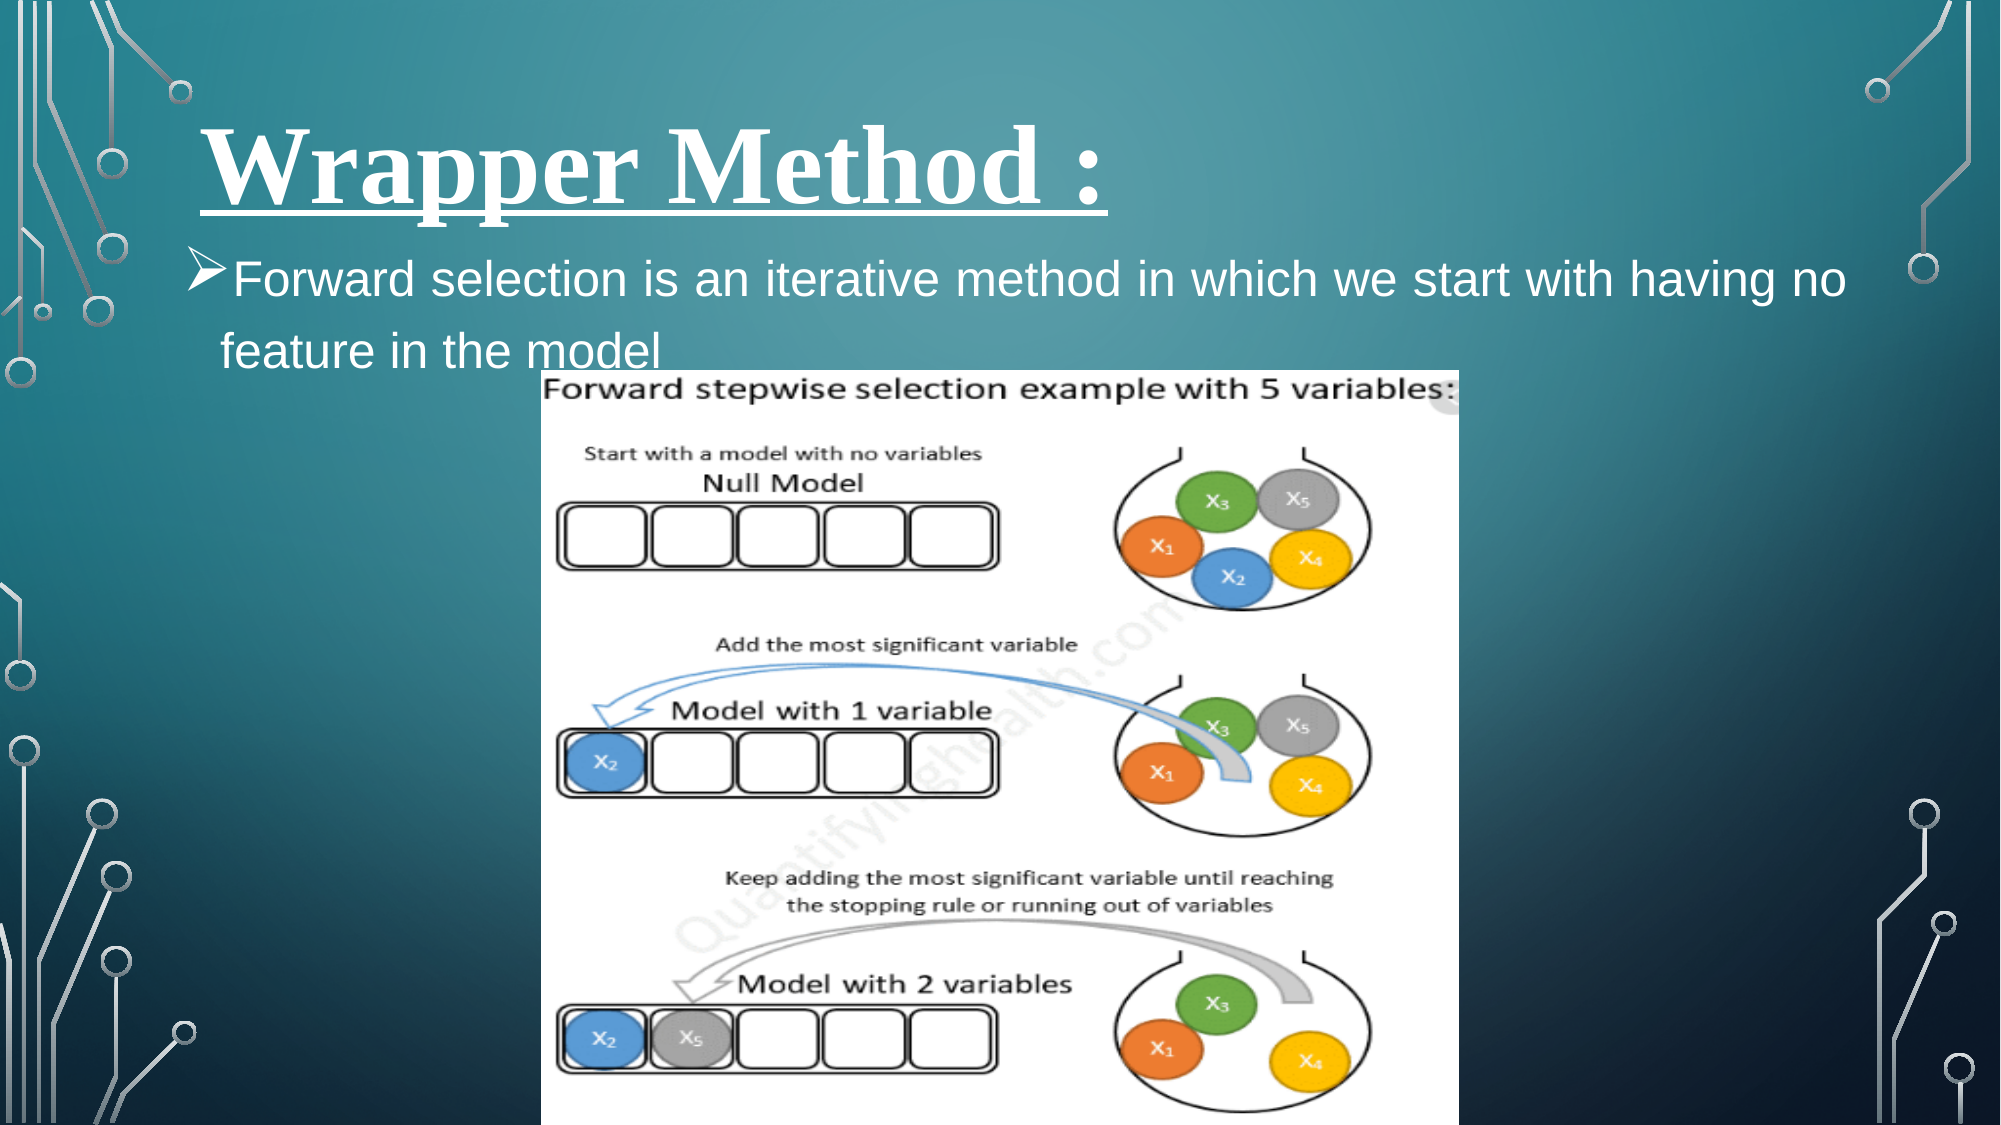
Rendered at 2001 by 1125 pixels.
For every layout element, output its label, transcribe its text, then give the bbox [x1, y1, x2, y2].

picture [540, 370, 1460, 1125]
text_box Wrapper Method : [91, 83, 1217, 368]
list Forward selection is an iterative method in which we start with having no feature in the model [167, 226, 1864, 1094]
